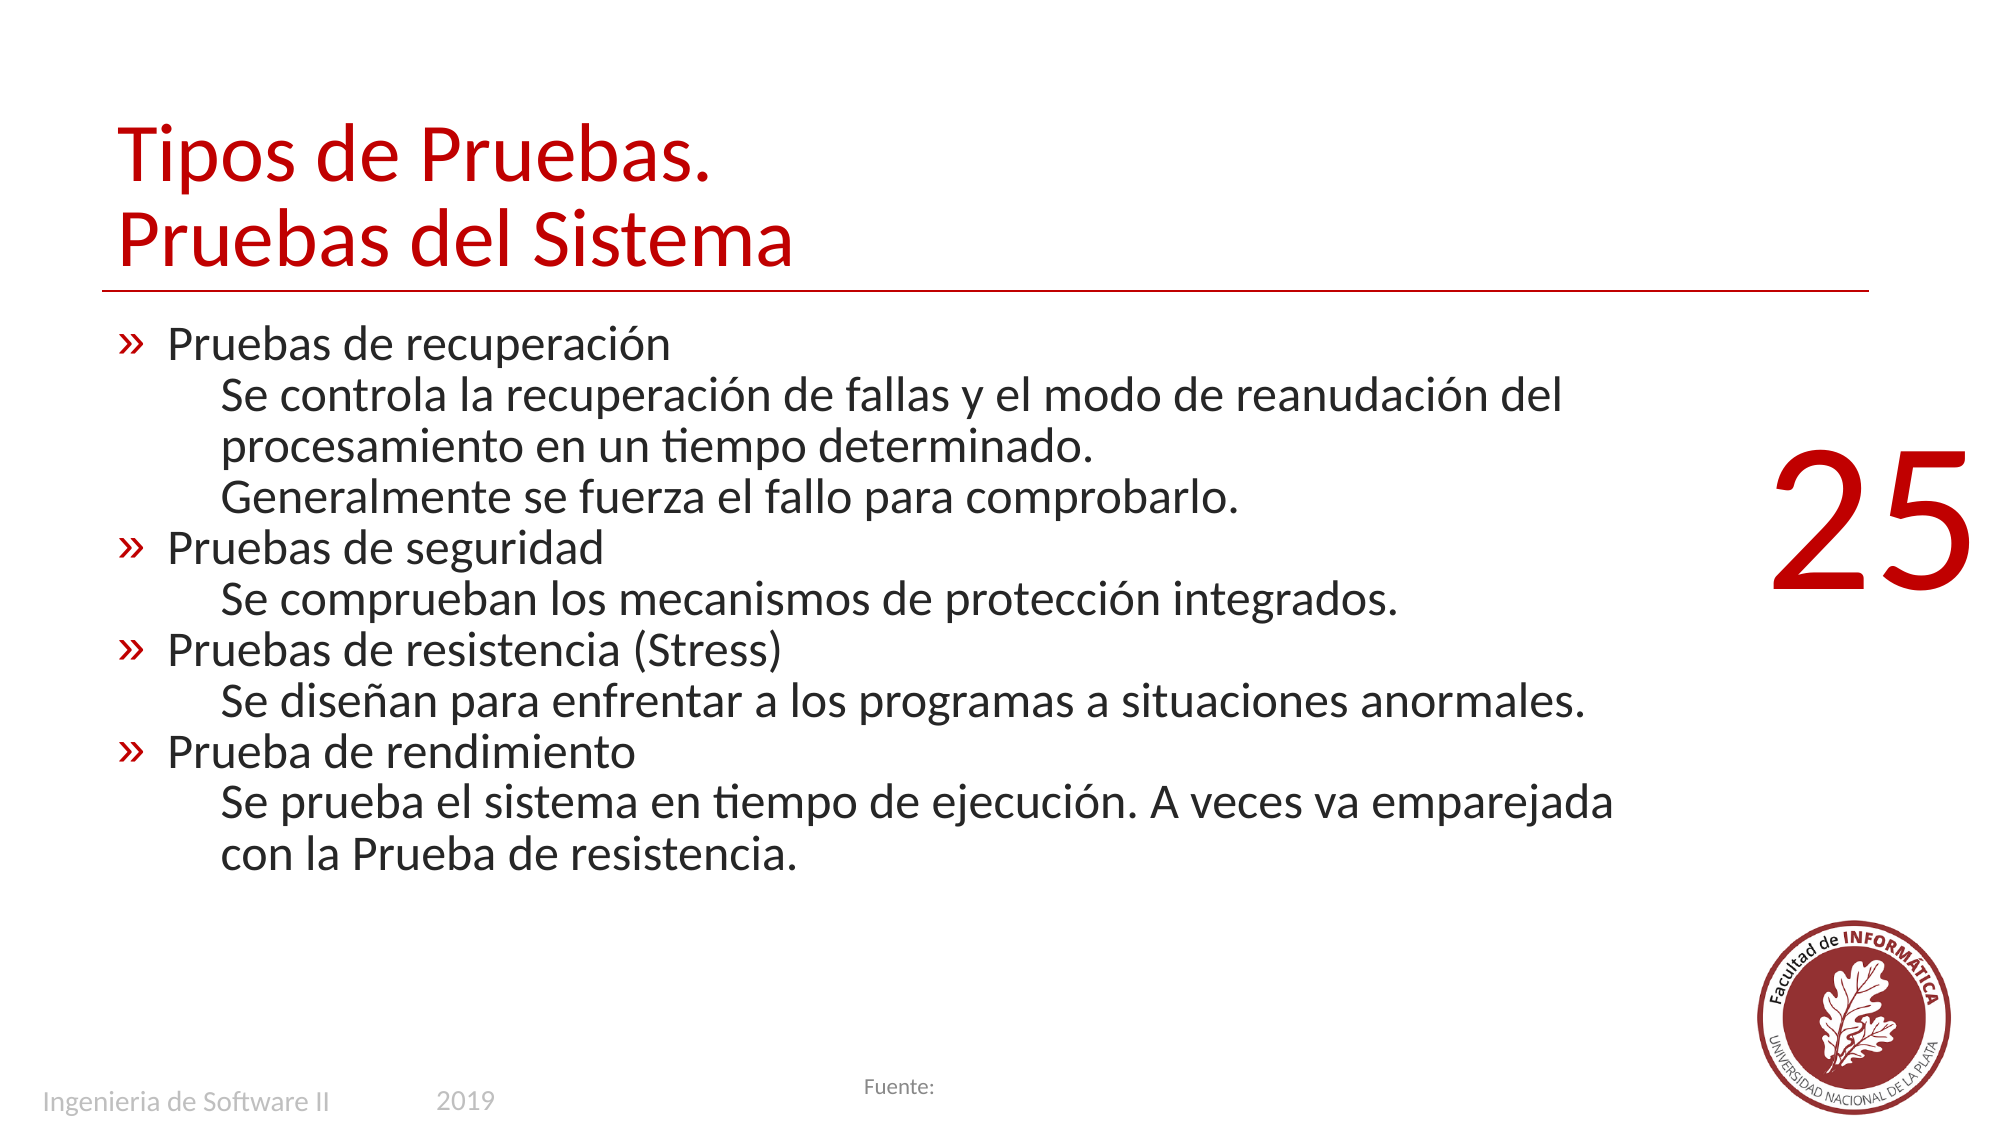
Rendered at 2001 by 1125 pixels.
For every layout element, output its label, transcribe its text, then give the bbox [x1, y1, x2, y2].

slide_number 2019 [421, 1073, 557, 1116]
footer Ingenieria de Software II [27, 1075, 382, 1111]
title Tipos de Pruebas. Pruebas del Sistema [102, 105, 1870, 291]
list Pruebas de recuperación Se controla la recuperación de fallas y el modo de reanudación del procesamiento en un tiempo determinado. Generalmente se fuerza el fallo para comprobarlo. Pruebas de seguridad Se comprueban los mecanismos de protección integrados. Pruebas de resistencia (Stress) Se diseñan para enfrentar a los programas a situaciones anormales. Prueba de rendimiento Se prueba el sistema en tiempo de ejecución. A veces va emparejada con la Prueba de resistencia. [102, 312, 1709, 1047]
slide_number 25 [1709, 467, 1998, 640]
picture [1757, 920, 1956, 1116]
